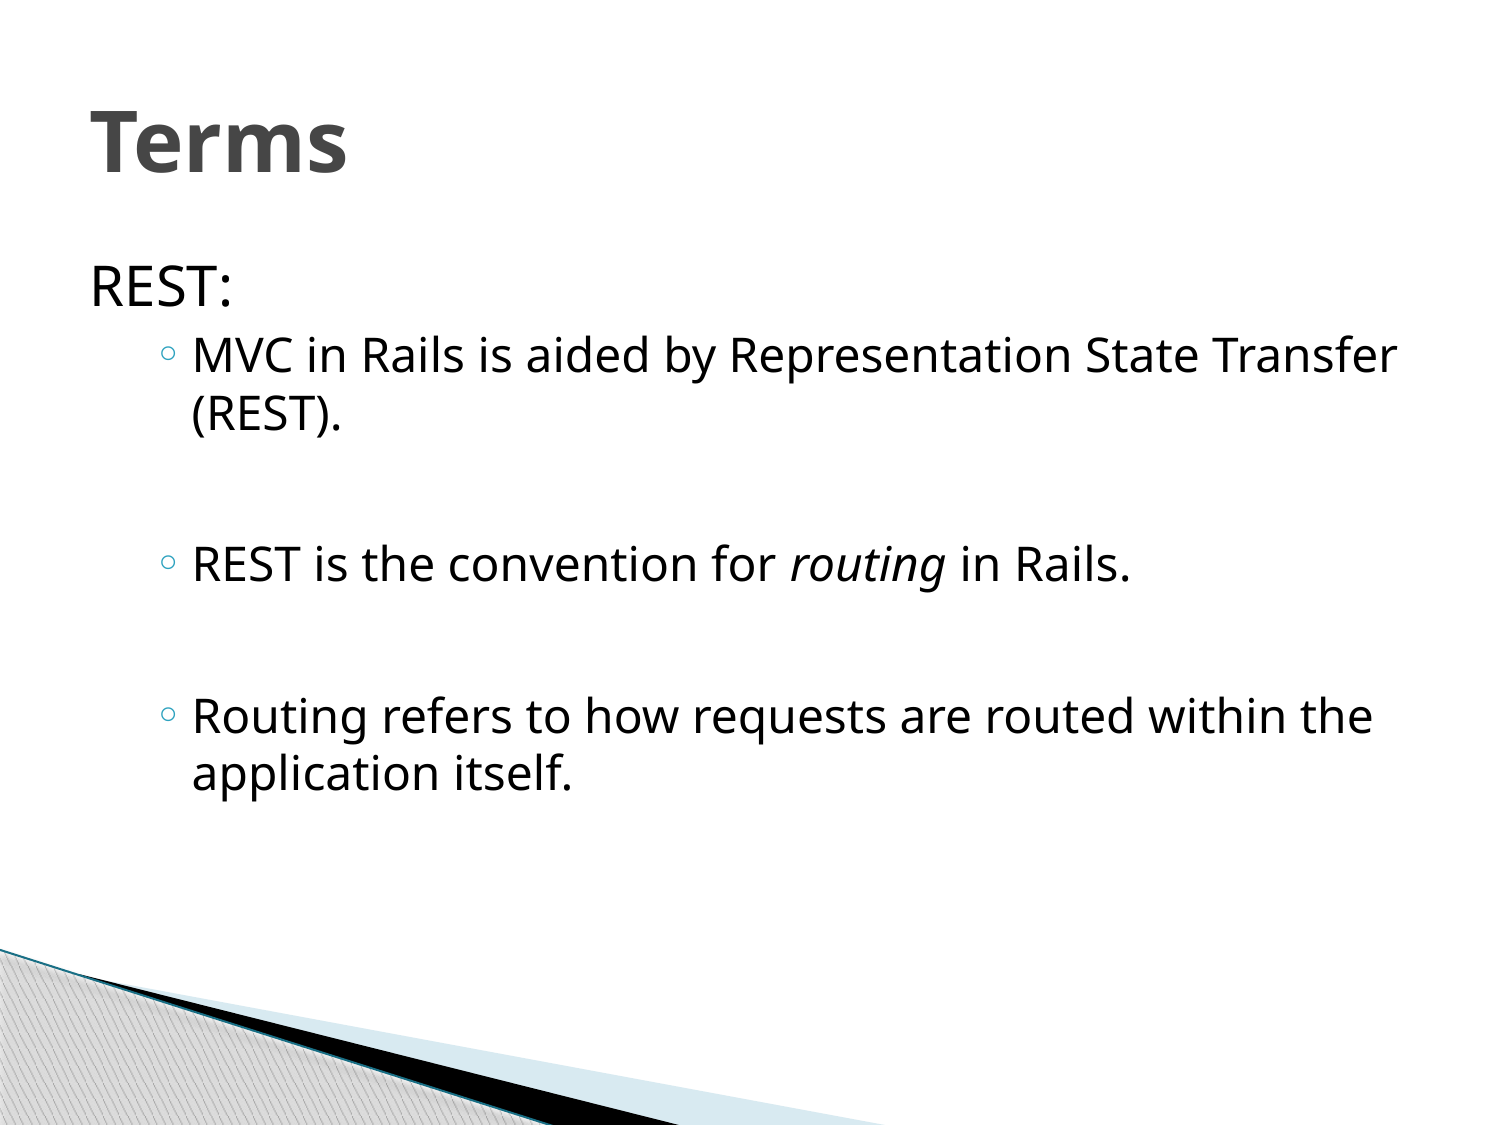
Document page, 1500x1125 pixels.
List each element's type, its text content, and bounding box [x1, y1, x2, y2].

title Terms [75, 45, 1425, 233]
list REST: MVC in Rails is aided by Representation State Transfer (REST). REST is the convention for routing in Rails. Routing refers to how requests are routed within the application itself. [75, 243, 1425, 986]
